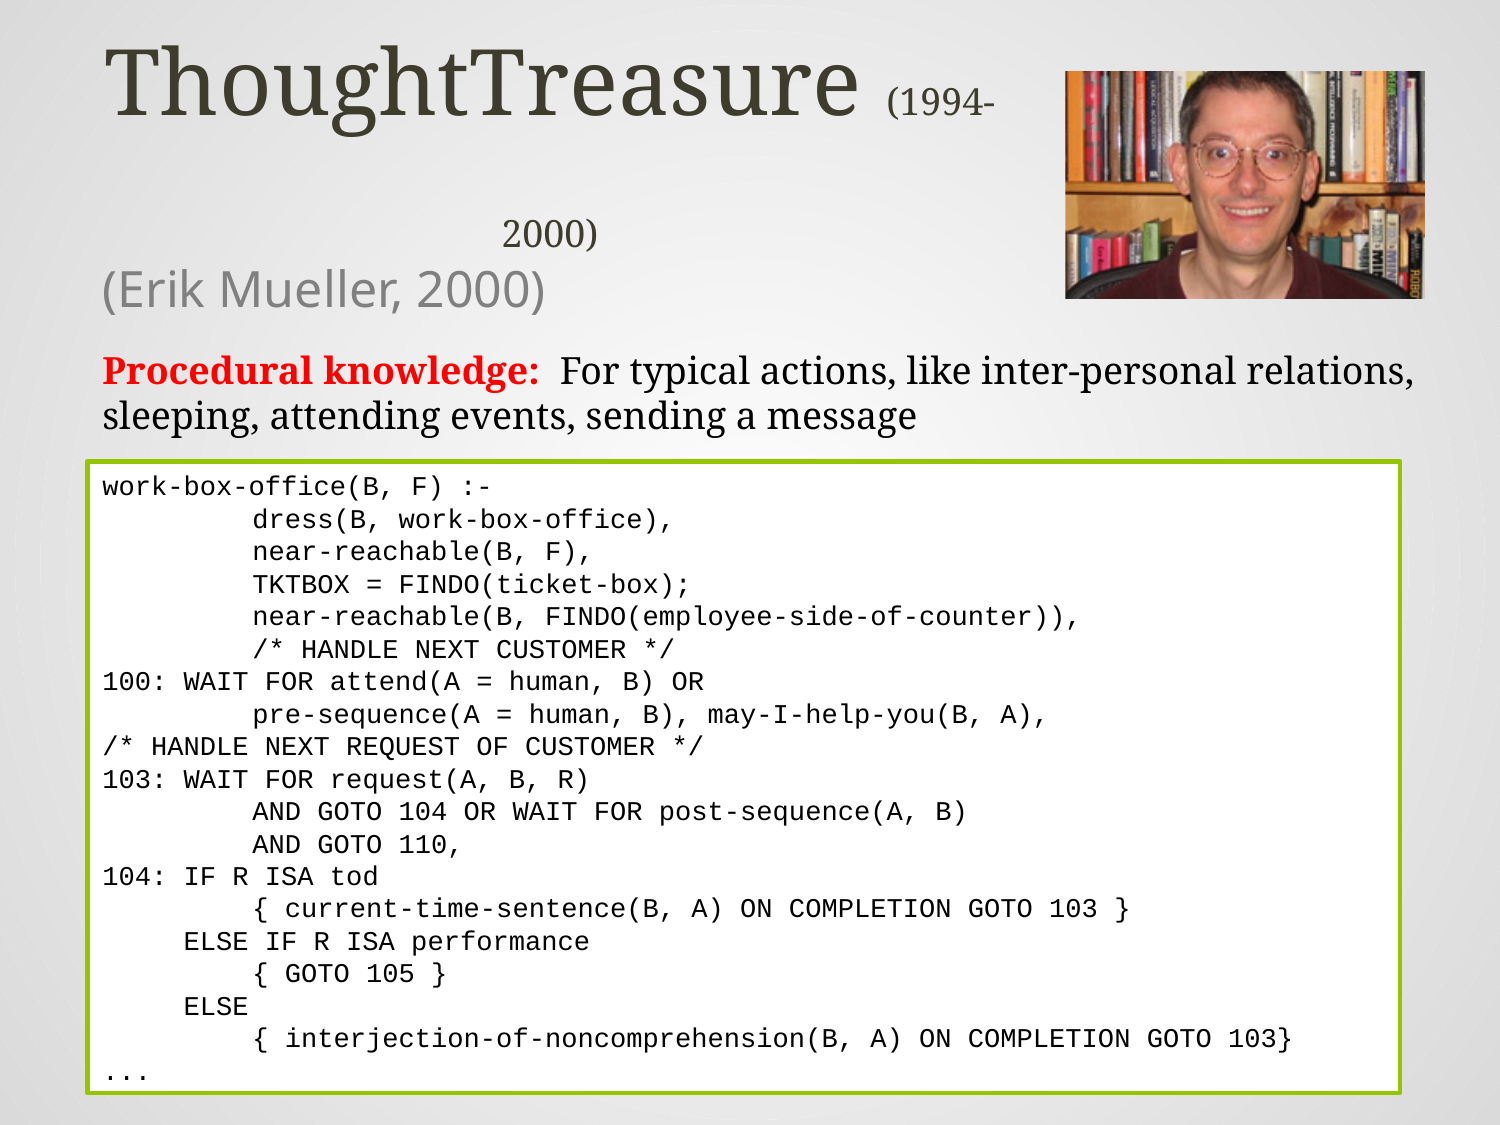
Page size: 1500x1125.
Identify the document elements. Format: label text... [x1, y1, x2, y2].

list (Erik Mueller, 2000) [87, 249, 725, 325]
text_box work-box-office(B, F) :- dress(B, work-box-office), near-reachable(B, F), TKTBOX = FINDO(ticket-box); near-reachable(B, FINDO(employee-side-of-counter)), /* HANDLE NEXT CUSTOMER */ 100: WAIT FOR attend(A = human, B) OR pre-sequence(A = human, B), may-I-help-you(B, A), /* HANDLE NEXT REQUEST OF CUSTOMER */ 103: WAIT FOR request(A, B, R) AND GOTO 104 OR WAIT FOR post-sequence(A, B) AND GOTO 110, 104: IF R ISA tod { current-time-sentence(B, A) ON COMPLETION GOTO 103 } ELSE IF R ISA performance { GOTO 105 } ELSE { interjection-of-noncomprehension(B, A) ON COMPLETION GOTO 103} ... [85, 459, 1402, 1095]
title ThoughtTreasure (1994-2000) [75, 0, 1025, 263]
picture [1065, 71, 1426, 299]
text_box Procedural knowledge: For typical actions, like inter-personal relations, sleeping, attending events, sending a message [87, 339, 1475, 760]
